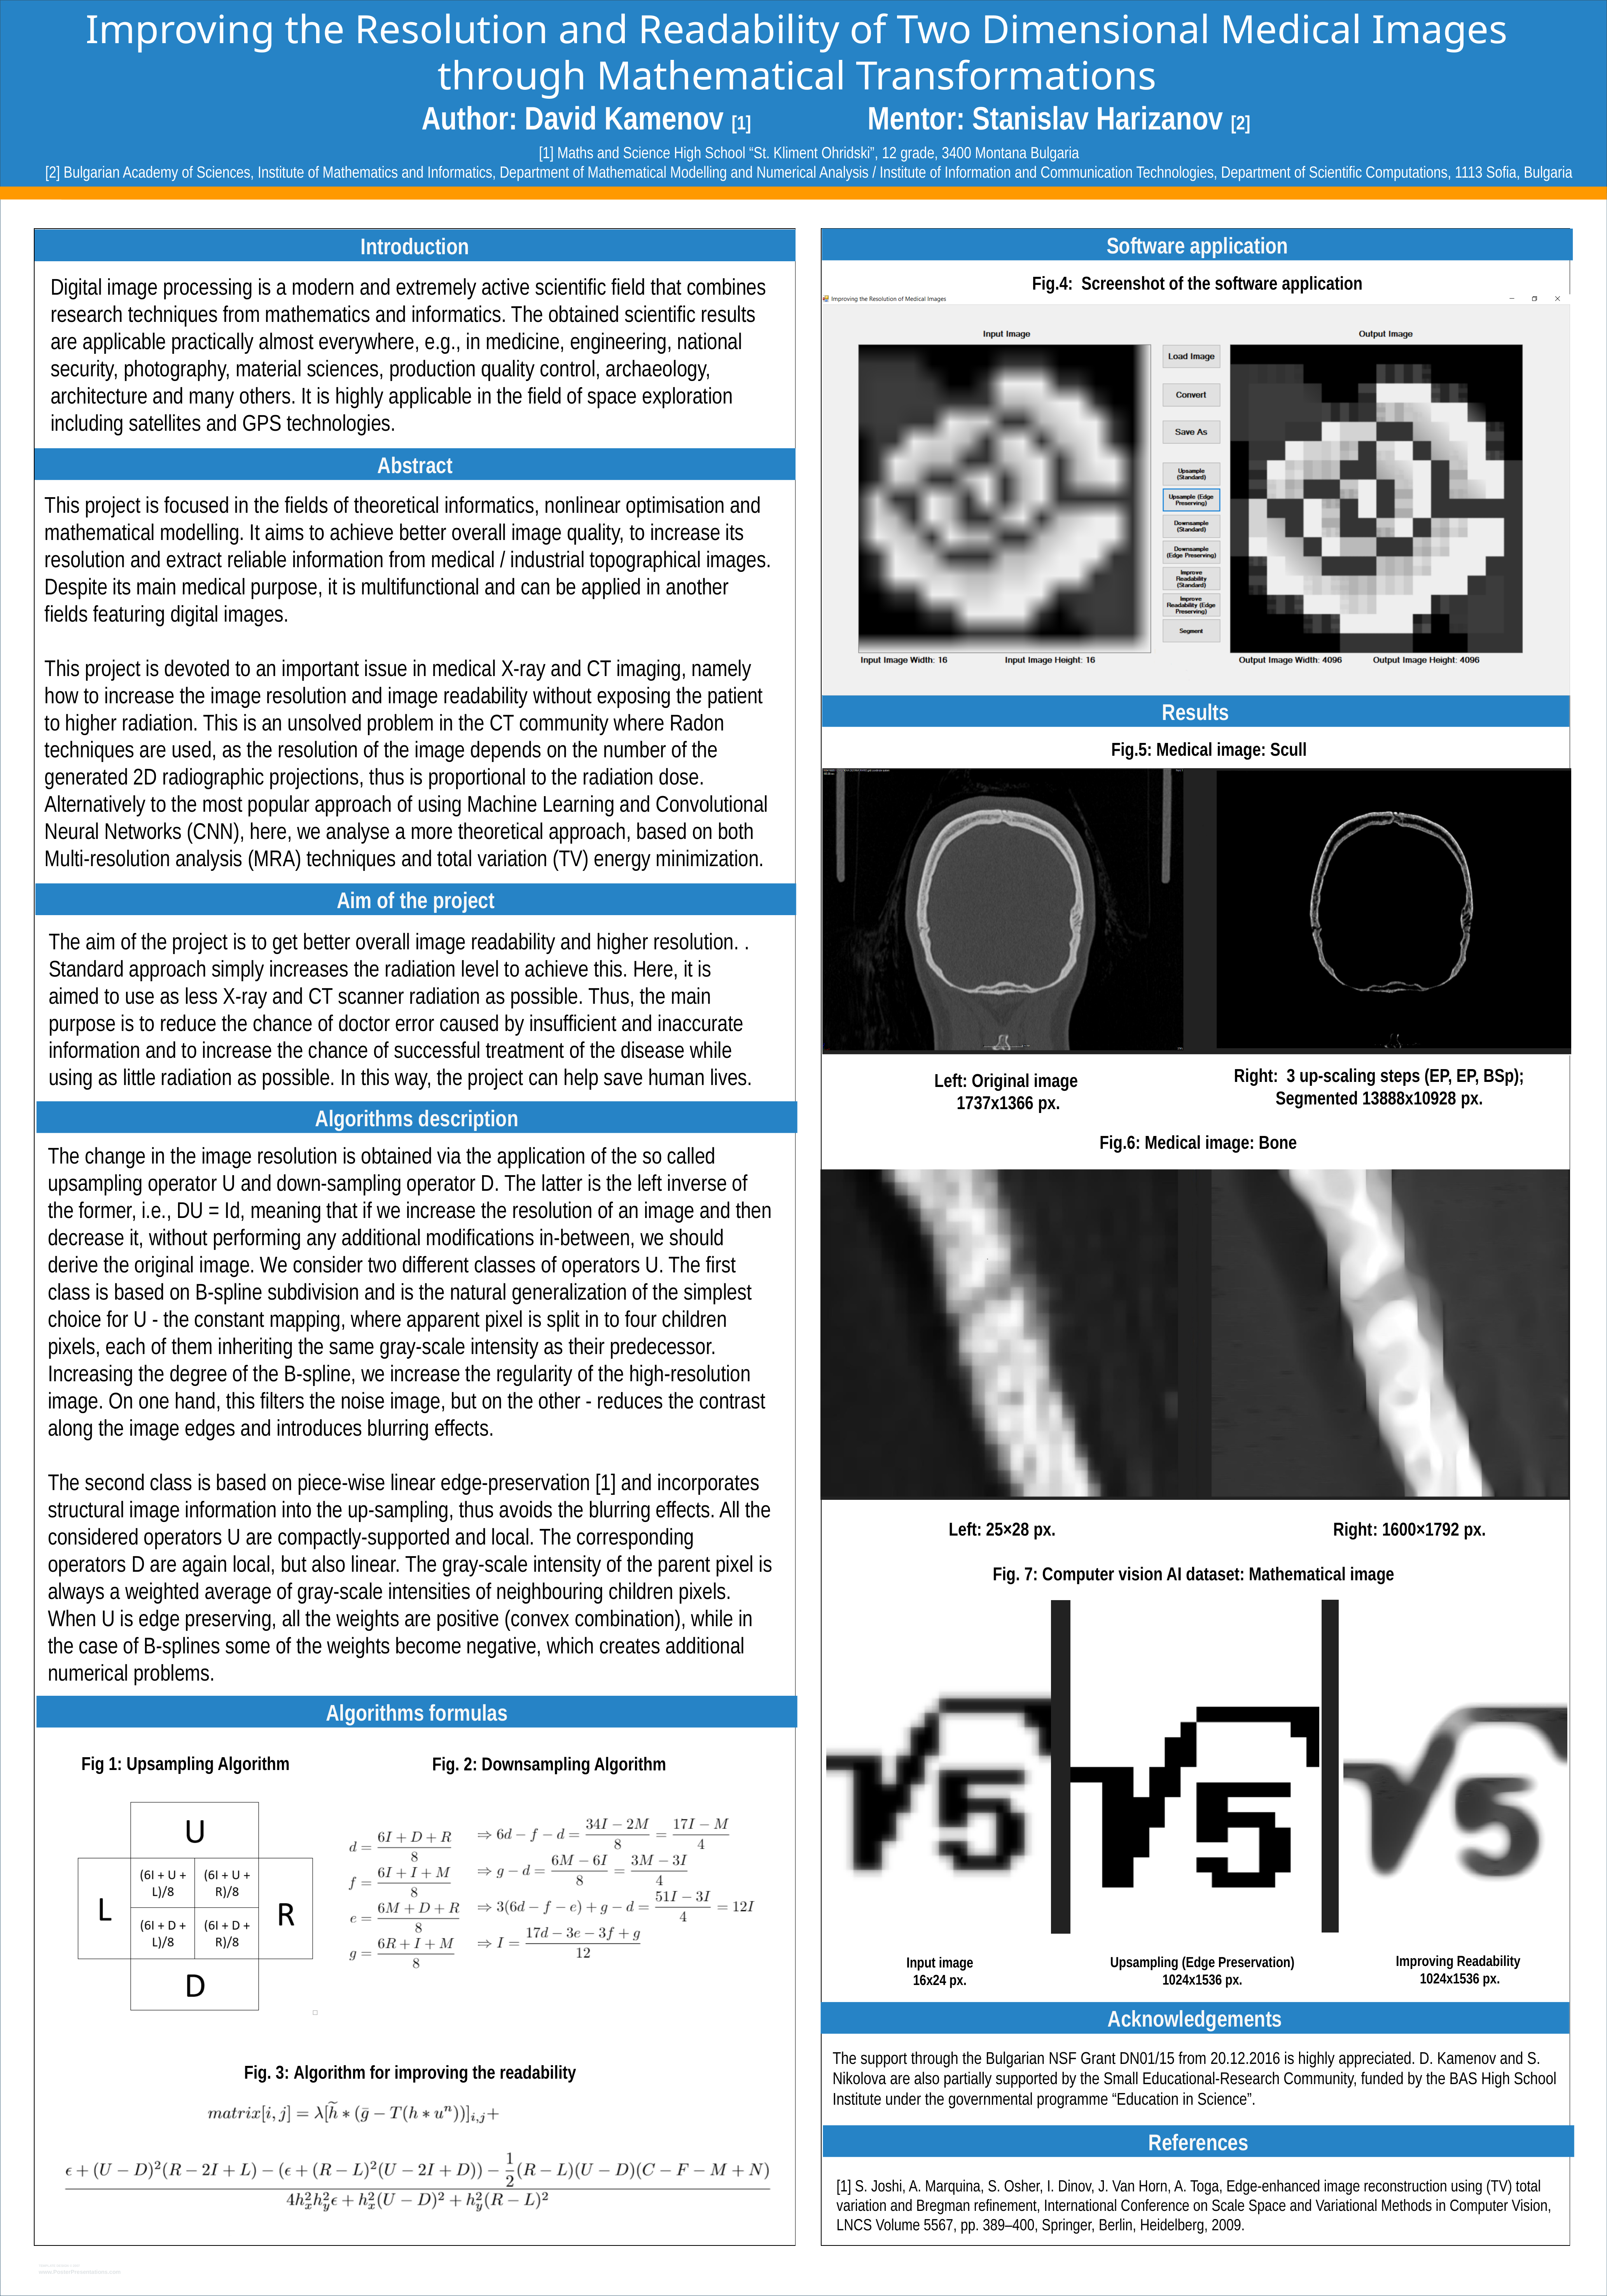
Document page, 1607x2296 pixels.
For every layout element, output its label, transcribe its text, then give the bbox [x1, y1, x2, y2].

text_box Upsampling (Edge Preservation) 1024x1536 px. [1070, 1950, 1338, 1991]
text_box Fig.5: Medical image: Scull [861, 734, 1553, 762]
text_box Fig 1: Upsampling Algorithm [0, 1749, 367, 1777]
text_box The aim of the project is to get better overall image readability and higher resolution. . Standard approach simply increases the radiation level to achieve this. Here, it is aimed to use as less X-ray and CT scanner radiation as possible. Thus, the main purpose is to reduce the chance of doctor error caused by insufficient and inaccurate information and to increase the chance of successful treatment of the disease while using as little radiation as possible. In this way, the project can help save human lives. [43, 924, 773, 1093]
text_box Abstract [35, 448, 796, 480]
text_box Fig. 2: Downsampling Algorithm [351, 1749, 762, 1777]
text_box This project is focused in the fields of theoretical informatics, nonlinear optimisation and mathematical modelling. It aims to achieve better overall image quality, to increase its resolution and extract reliable information from medical / industrial topographical images. Despite its main medical purpose, it is multifunctional and can be applied in another fields featuring digital images. This project is devoted to an important issue in medical X-ray and CT imaging, namely how to increase the image resolution and image readability without exposing the patient to higher radiation. This is an unsolved problem in the CT community where Radon techniques are used, as the resolution of the image depends on the number of the generated 2D radiographic projections, thus is proportional to the radiation dose. Alternatively to the most popular approach of using Machine Learning and Convolutional Neural Networks (CNN), here, we analyse a more theoretical approach, based on both Multi-resolution analysis (MRA) techniques and total variation (TV) energy minimization. [39, 487, 783, 874]
text_box The change in the image resolution is obtained via the application of the so called upsampling operator U and down-sampling operator D. The latter is the left inverse of the former, i.e., DU = Id, meaning that if we increase the resolution of an image and then decrease it, without performing any additional modiﬁcations in-between, we should derive the original image. We consider two different classes of operators U. The ﬁrst class is based on B-spline subdivision and is the natural generalization of the simplest choice for U - the constant mapping, where apparent pixel is split in to four children pixels, each of them inheriting the same gray-scale intensity as their predecessor. Increasing the degree of the B-spline, we increase the regularity of the high-resolution image. On one hand, this ﬁlters the noise image, but on the other - reduces the contrast along the image edges and introduces blurring effects. The second class is based on piece-wise linear edge-preservation [1] and incorporates structural image information into the up-sampling, thus avoids the blurring effects. All the considered operators U are compactly-supported and local. The corresponding operators D are again local, but also linear. The gray-scale intensity of the parent pixel is always a weighted average of gray-scale intensities of neighbouring children pixels. When U is edge preserving, all the weights are positive (convex combination), while in the case of B-splines some of the weights become negative, which creates additional numerical problems. [42, 1138, 783, 1688]
text_box Digital image processing is a modern and extremely active scientiﬁc ﬁeld that combines research techniques from mathematics and informatics. The obtained scientiﬁc results are applicable practically almost everywhere, e.g., in medicine, engineering, national security, photography, material sciences, production quality control, archaeology, architecture and many others. It is highly applicable in the field of space exploration including satellites and GPS technologies. [45, 269, 783, 439]
text_box Input image 16x24 px. [871, 1950, 1009, 1991]
text_box References [823, 2125, 1574, 2157]
text_box Algorithms description [36, 1101, 797, 1133]
text_box The support through the Bulgarian NSF Grant DN01/15 from 20.12.2016 is highly appreciated. D. Kamenov and S. Nikolova are also partially supported by the Small Educational-Research Community, funded by the BAS High School Institute under the governmental programme “Education in Science”. [827, 2044, 1570, 2111]
text_box Aim of the project [35, 883, 796, 915]
text_box [1] S. Joshi, A. Marquina, S. Osher, I. Dinov, J. Van Horn, A. Toga, Edge-enhanced image reconstruction using (TV) total variation and Bregman reﬁnement, International Conference on Scale Space and Variational Methods in Computer Vision, LNCS Volume 5567, pp. 389–400, Springer, Berlin, Heidelberg, 2009. [831, 2172, 1570, 2237]
picture [822, 768, 1571, 1055]
text_box Results [822, 695, 1570, 727]
text_box Left: Original image 1737x1366 px. [861, 1065, 1152, 1116]
text_box Software application [822, 229, 1573, 260]
text_box Left: 25×28 px. Right: 1600×1792 px. [827, 1514, 1572, 1543]
text_box Improving Readability 1024x1536 px. [1345, 1948, 1571, 1989]
picture [823, 294, 1570, 695]
picture [45, 1774, 785, 2031]
text_box Introduction [35, 229, 796, 261]
text_box Author: David Kamenov [1] Mentor: Stanislav Harizanov [2] [33, 94, 1584, 139]
text_box Right: 3 up-scaling steps (EP, EP, BSp); Segmented 13888x10928 px. [1221, 1061, 1542, 1111]
text_box Fig.4: Screenshot of the software application [850, 268, 1542, 294]
picture [826, 1600, 1569, 1934]
text_box Acknowledgements [820, 2002, 1570, 2034]
text_box Fig.6: Medical image: Bone [822, 1127, 1571, 1156]
picture [63, 2097, 778, 2236]
picture [820, 1169, 1570, 1500]
text_box Algorithms formulas [36, 1696, 797, 1728]
text_box [1] Maths and Science High School “St. Kliment Ohridski”, 12 grade, 3400 Montana Bulgaria [2] Bulgarian Academy of Sciences, Institute of Mathematics and Informatics, Department of Mathematical Modelling and Numerical Analysis / Institute of Information and Communication Technologies, Department of Scientific Computations, 1113 Sofia, Bulgaria [34, 139, 1584, 184]
text_box Fig. 3: Algorithm for improving the readability [45, 2057, 780, 2086]
text_box Improving the Resolution and Readability of Two Dimensional Medical Images through Mathematical Transformations [22, 2, 1573, 100]
text_box Fig. 7: Computer vision AI dataset: Mathematical image [824, 1559, 1560, 1587]
